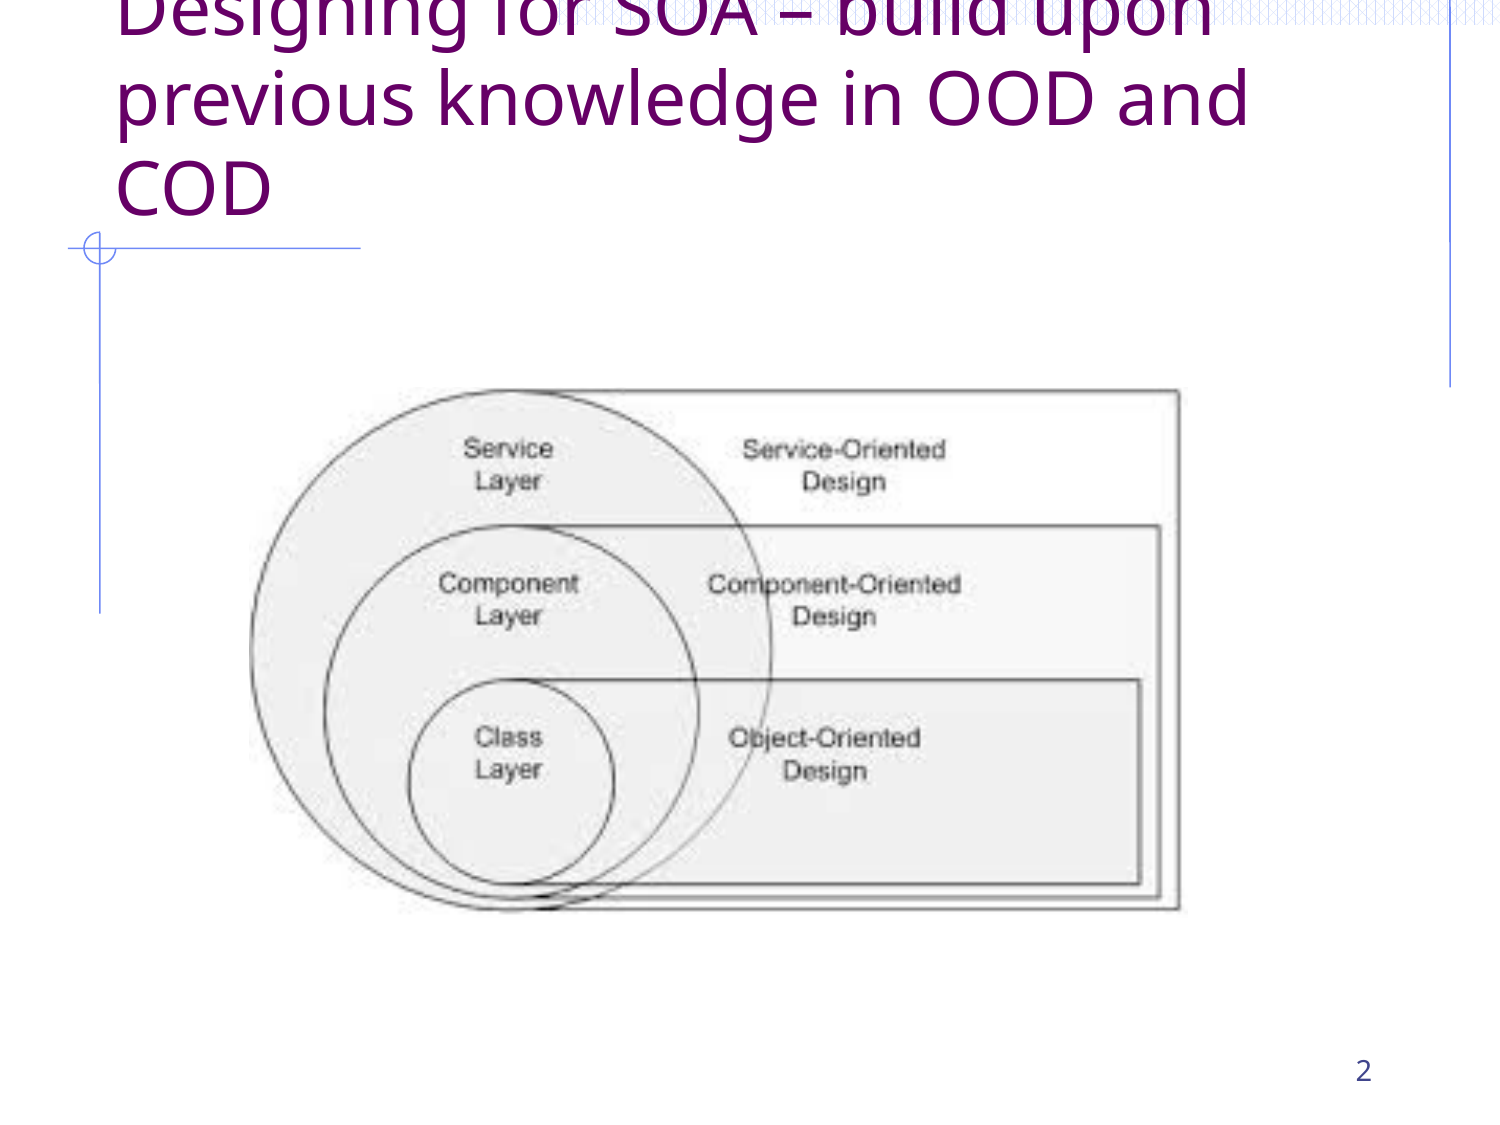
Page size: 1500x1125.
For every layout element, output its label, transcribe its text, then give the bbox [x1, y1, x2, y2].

slide_number 2 [1074, 1025, 1388, 1100]
title Designing for SOA – build upon previous knowledge in OOD and COD [99, 50, 1375, 238]
picture [249, 387, 1188, 918]
